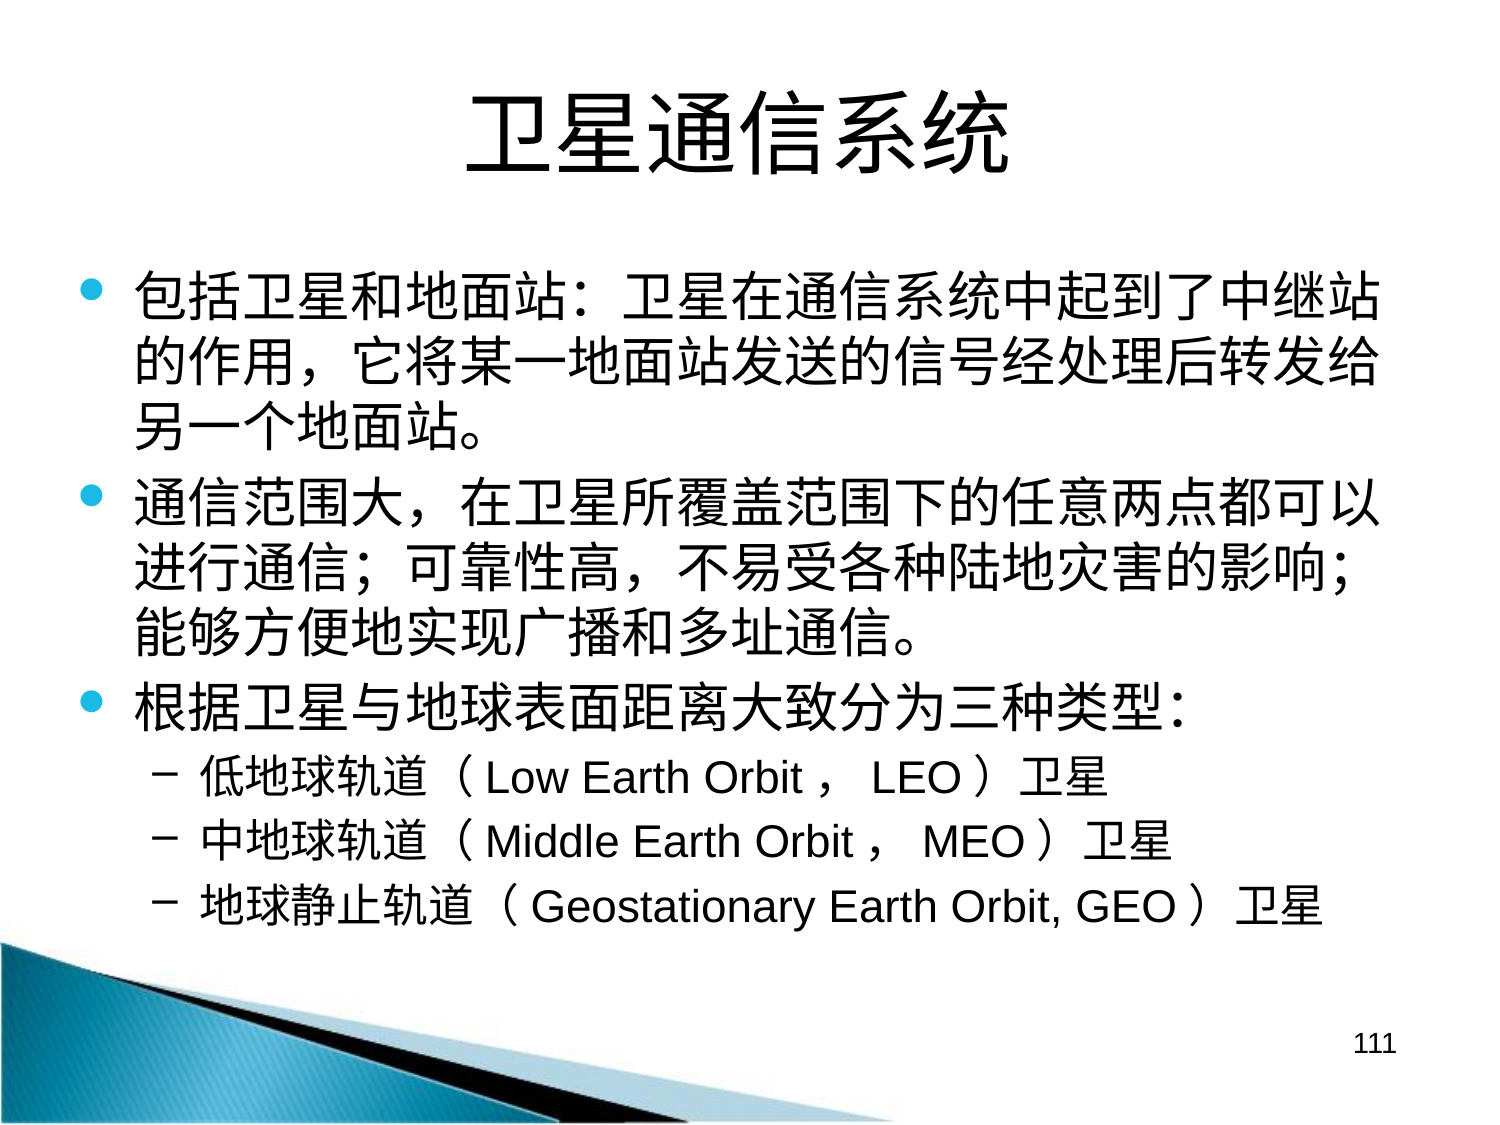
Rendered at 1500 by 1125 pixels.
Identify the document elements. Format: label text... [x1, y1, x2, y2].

list 包括卫星和地面站：卫星在通信系统中起到了中继站的作用，它将某一地面站发送的信号经处理后转发给另一个地面站。 通信范围大，在卫星所覆盖范围下的任意两点都可以进行通信；可靠性高，不易受各种陆地灾害的影响；能够方便地实现广播和多址通信。 根据卫星与地球表面距离大致分为三种类型： 低地球轨道（Low Earth Orbit，LEO）卫星 中地球轨道（Middle Earth Orbit，MEO）卫星 地球静止轨道（Geostationary Earth Orbit, GEO）卫星 [62, 254, 1413, 998]
title 卫星通信系统 [62, 37, 1413, 226]
picture [0, 823, 914, 1125]
slide_number 111 [1062, 1016, 1413, 1096]
